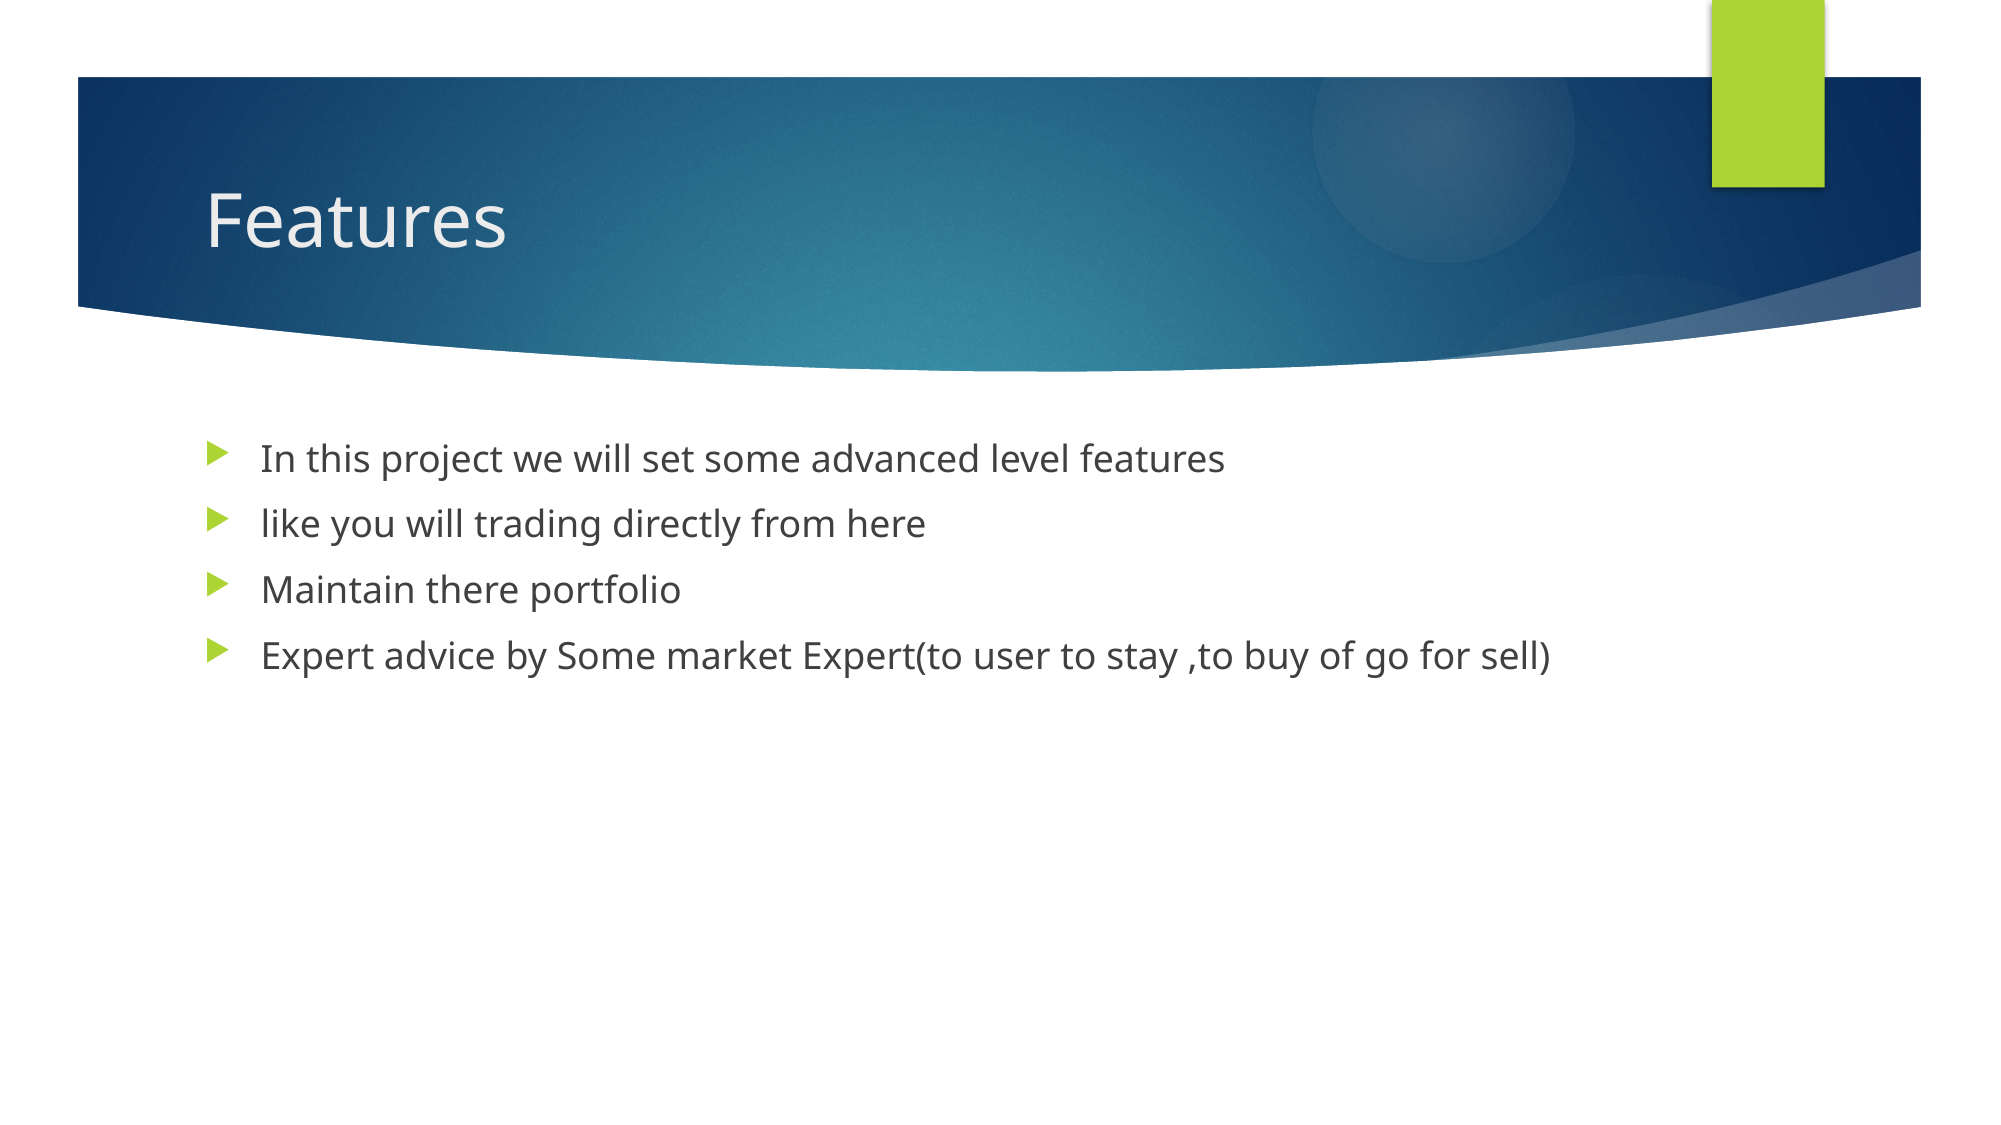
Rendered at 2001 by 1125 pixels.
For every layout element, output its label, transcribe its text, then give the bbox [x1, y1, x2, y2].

title Features [189, 159, 1627, 276]
list In this project we will set some advanced level features like you will trading directly from here Maintain there portfolio Expert advice by Some market Expert(to user to stay ,to buy of go for sell) [189, 427, 1627, 988]
